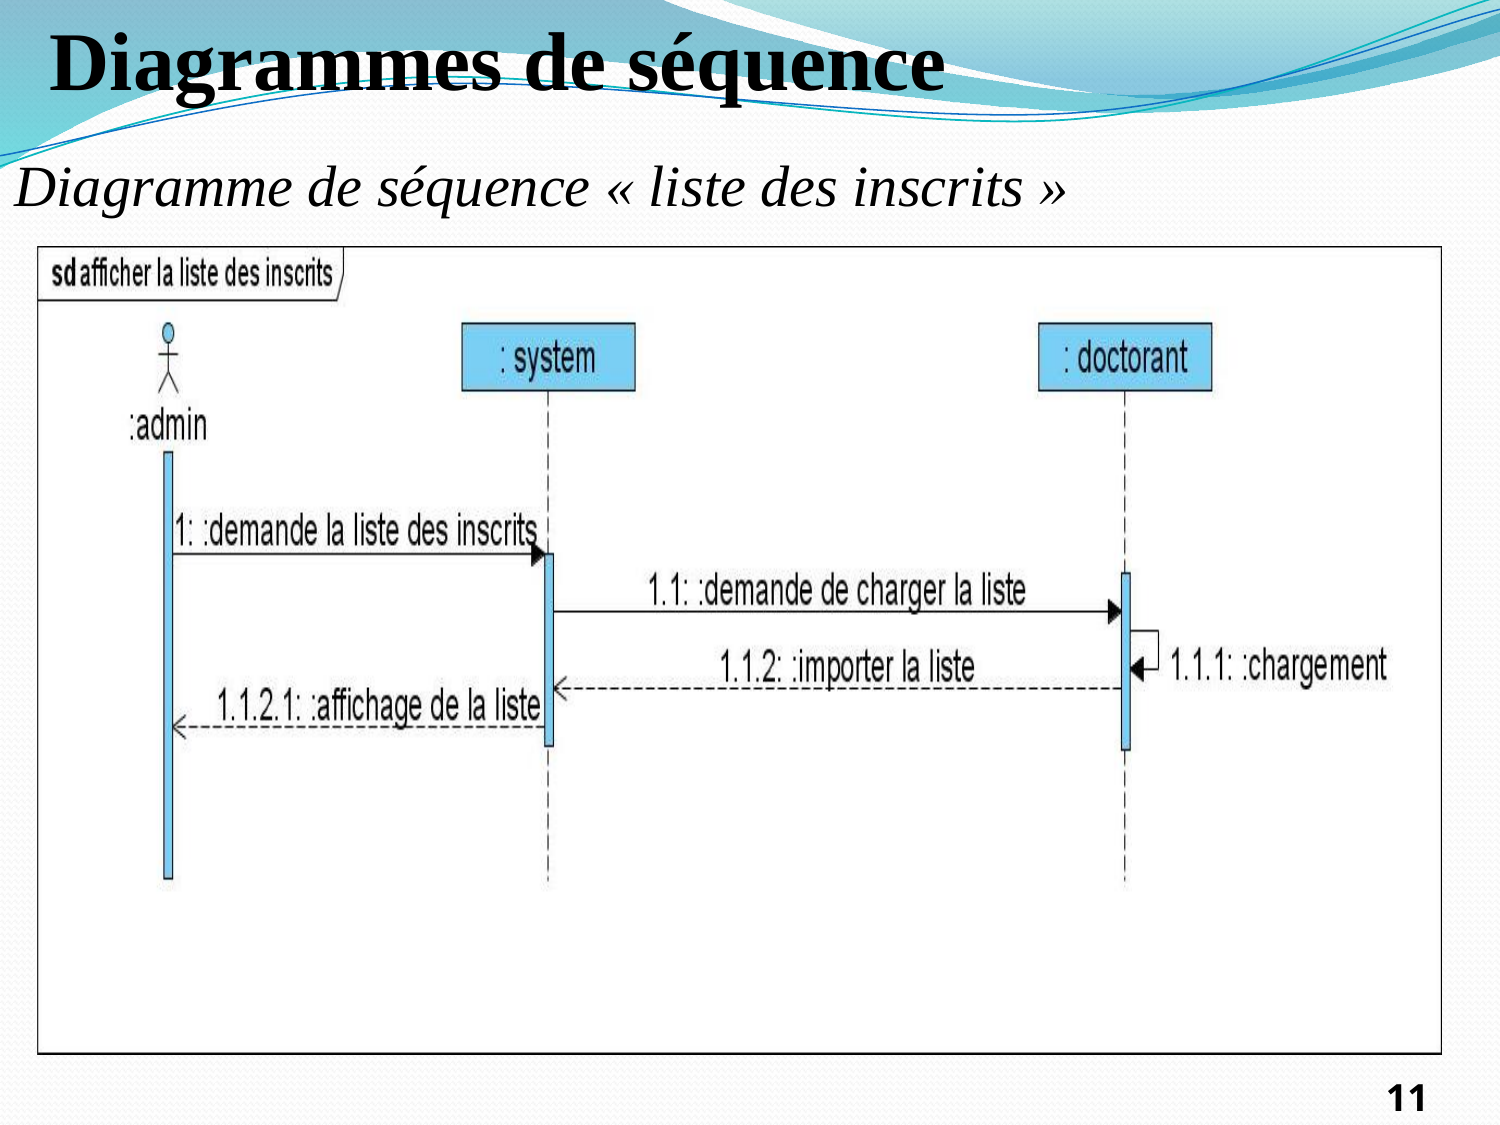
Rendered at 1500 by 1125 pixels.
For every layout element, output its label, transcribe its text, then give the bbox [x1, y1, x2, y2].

picture [34, 245, 1442, 1055]
text_box 11 [1371, 1066, 1477, 1125]
text_box Diagramme de séquence « liste des inscrits » [0, 140, 1395, 226]
text_box Diagrammes de séquence [35, 0, 1465, 115]
